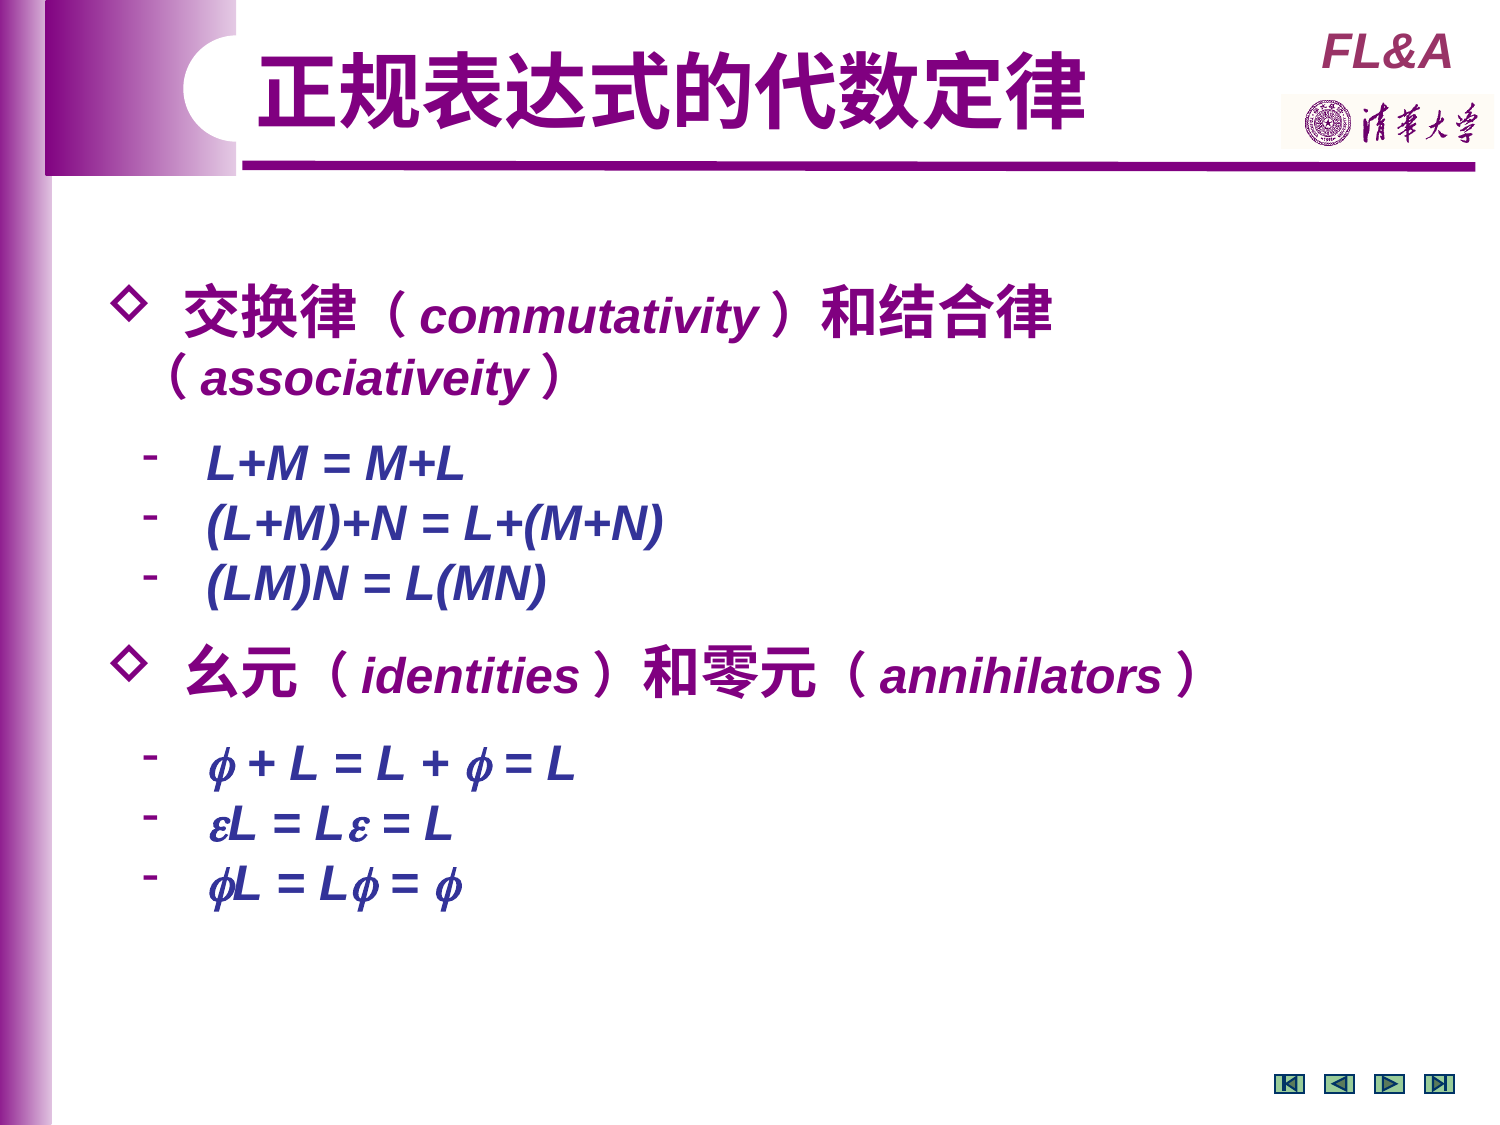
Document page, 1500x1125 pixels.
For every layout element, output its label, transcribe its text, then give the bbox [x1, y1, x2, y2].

text_box [1324, 1074, 1355, 1093]
text_box [1374, 1074, 1405, 1093]
text_box [1274, 1074, 1305, 1093]
text_box 正规表达式的代数定律 [240, 42, 1103, 148]
picture [1281, 94, 1495, 149]
text_box 交换律（commutativity）和结合律 （associativeity） L+M = M+L (L+M)+N = L+(M+N) (LM)N = L(MN) 幺元（identities）和零元（annihilators）  + L = L +  = L L = L = L L = L =  [88, 268, 1483, 918]
text_box [1424, 1074, 1455, 1093]
